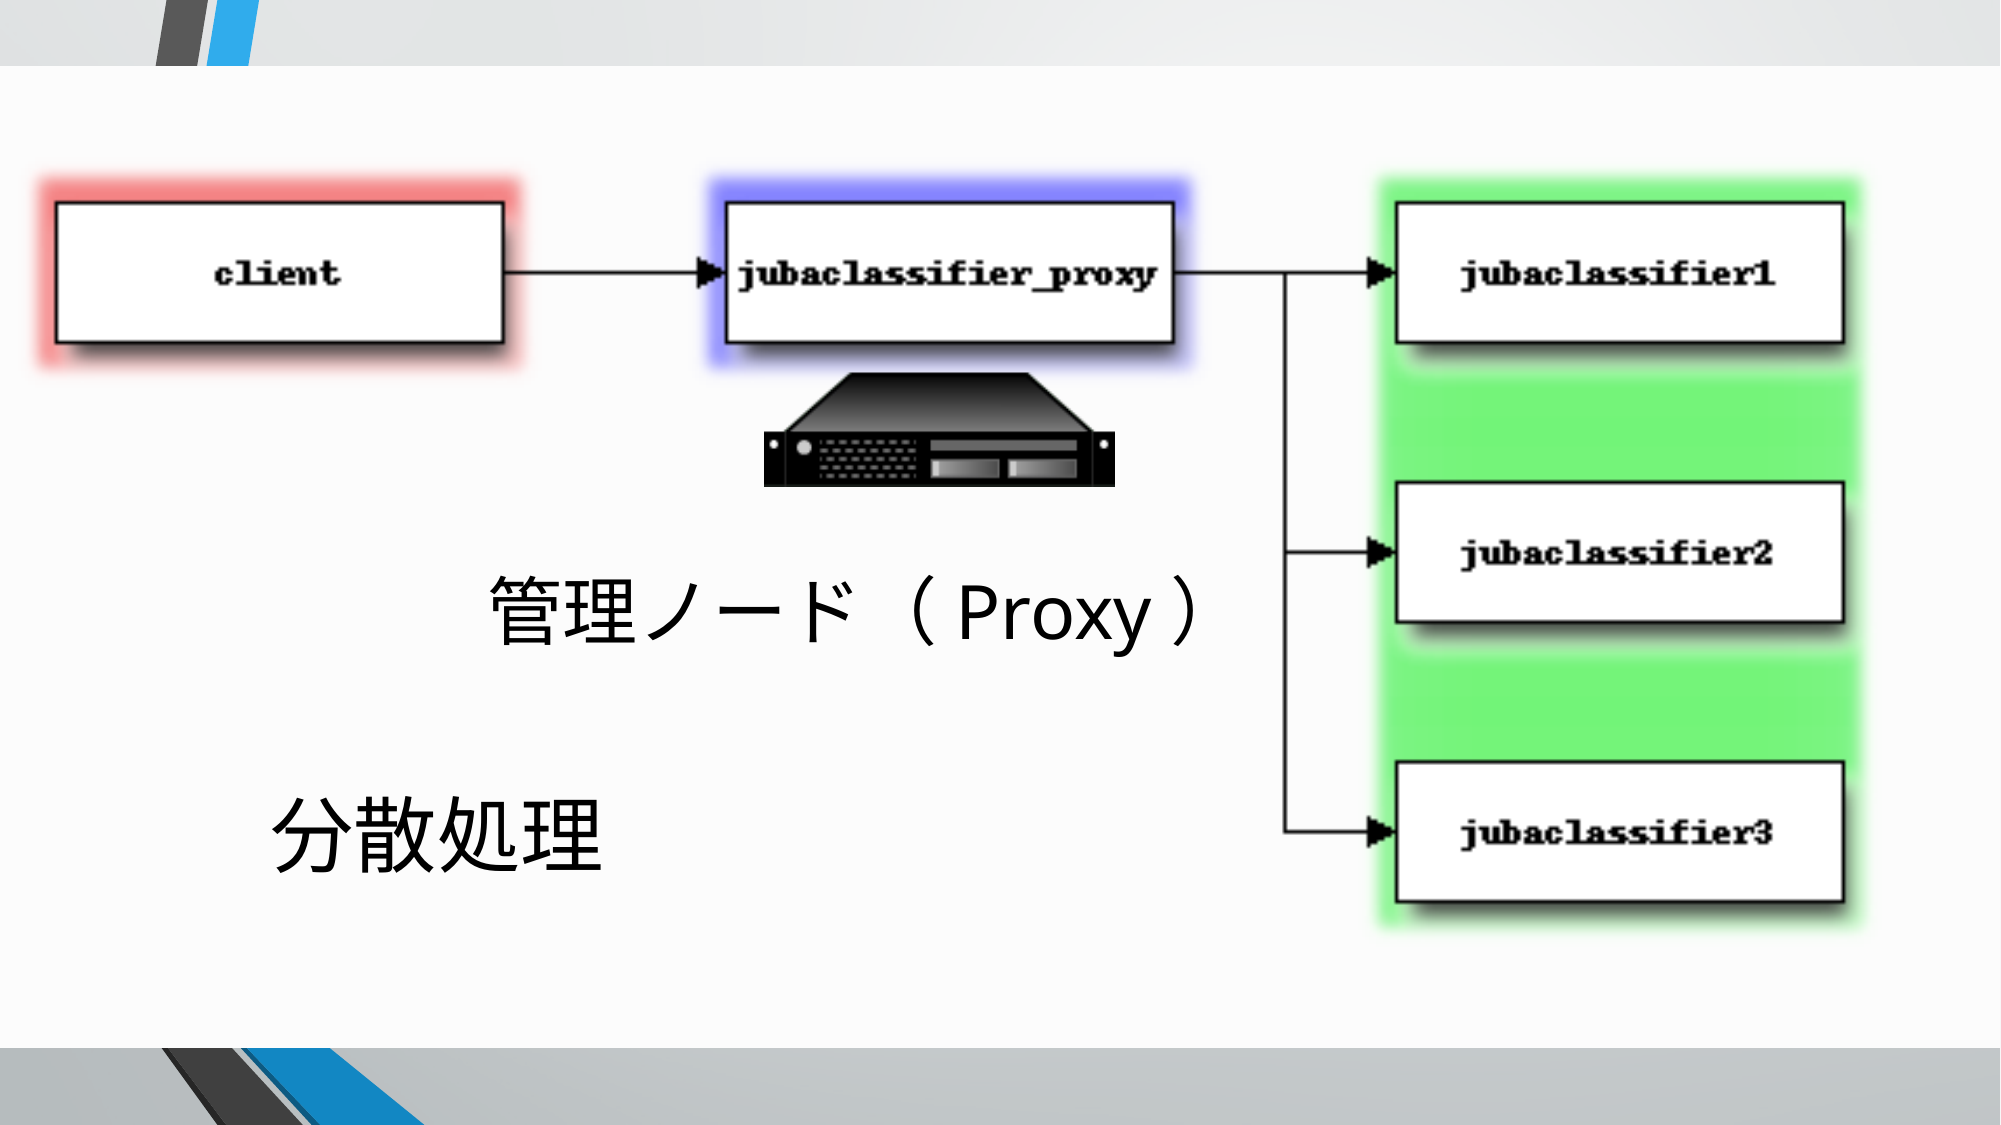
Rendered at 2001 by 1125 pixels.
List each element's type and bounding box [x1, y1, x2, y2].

picture [0, 66, 2000, 1048]
